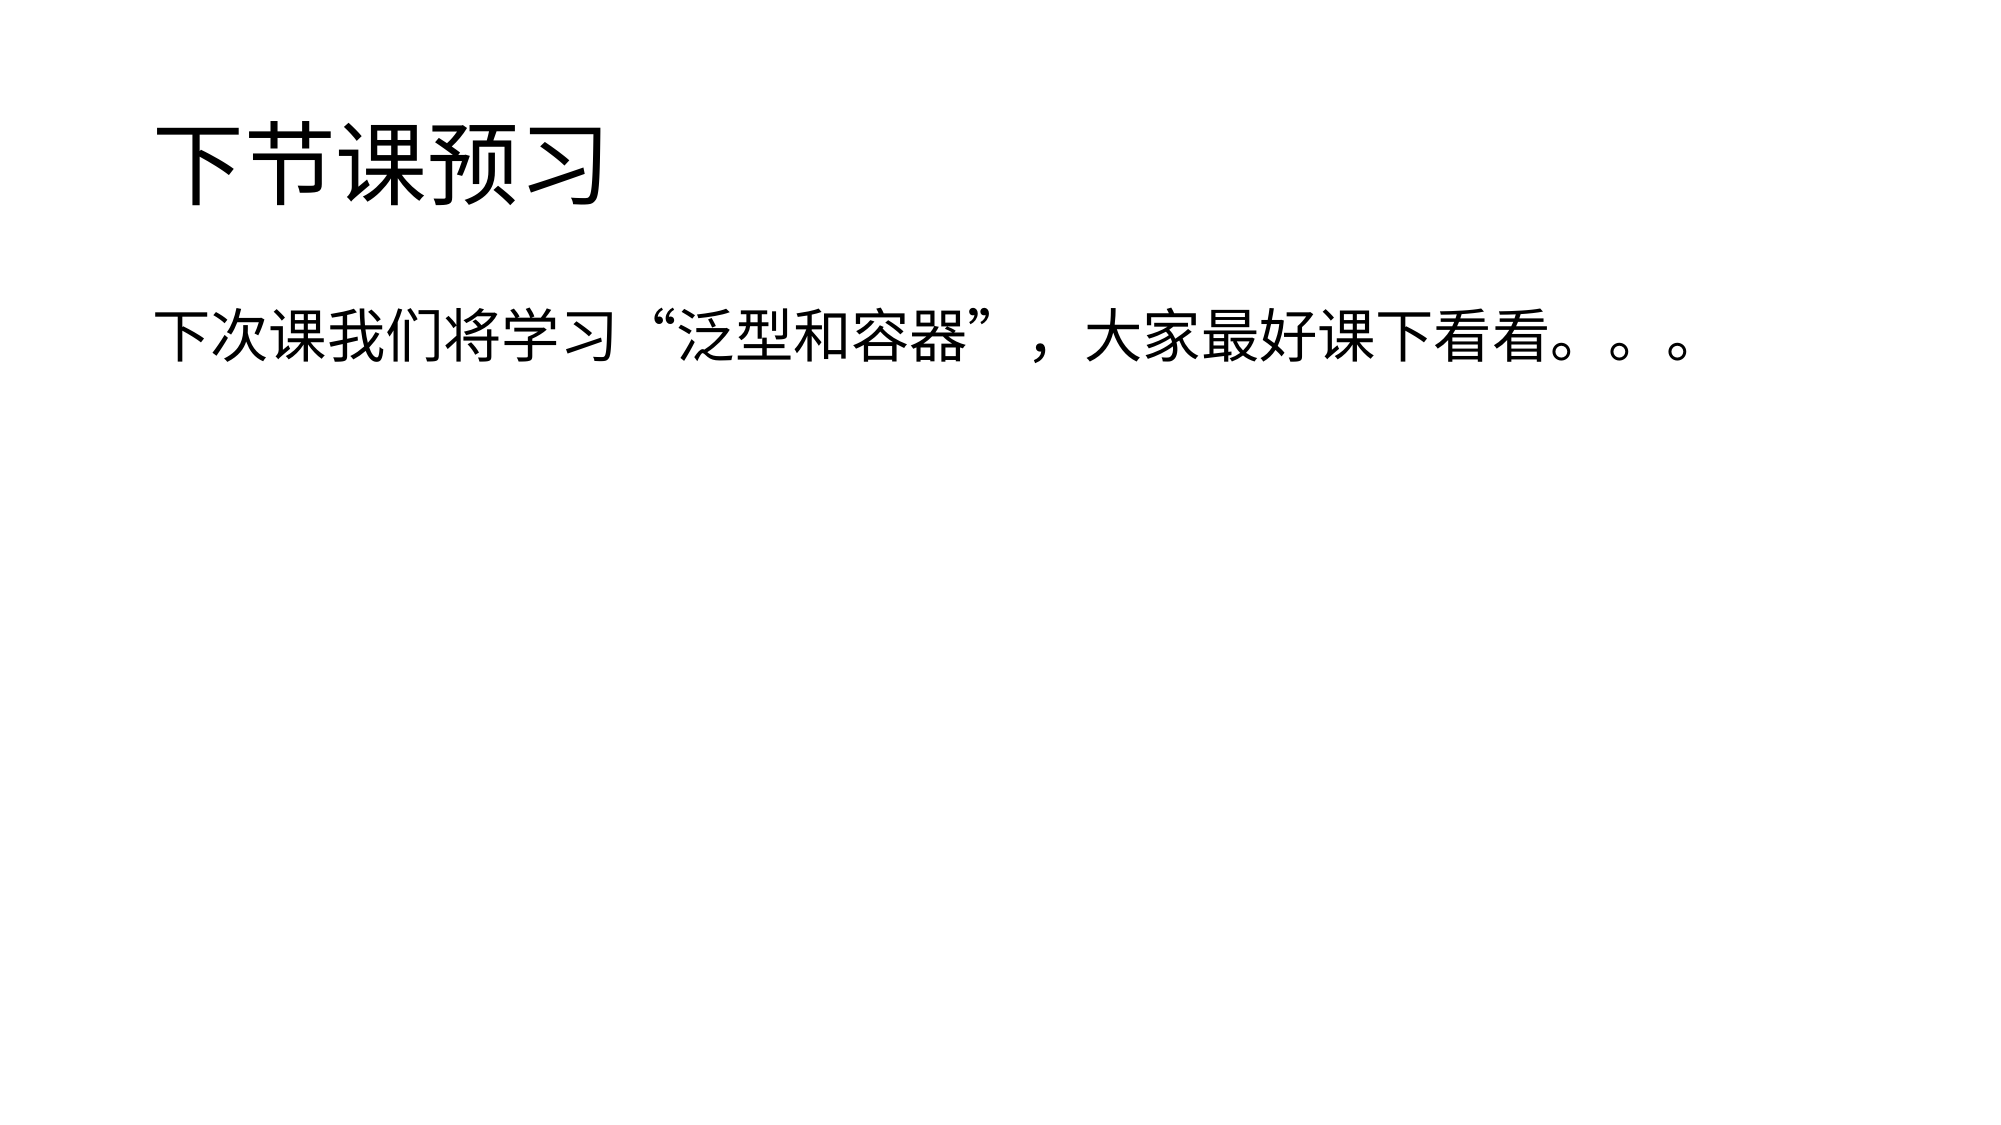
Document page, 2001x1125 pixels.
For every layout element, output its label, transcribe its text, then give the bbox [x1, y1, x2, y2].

list 下次课我们将学习“泛型和容器”，大家最好课下看看。。。 [137, 299, 1863, 1014]
title 下节课预习 [137, 59, 1863, 278]
